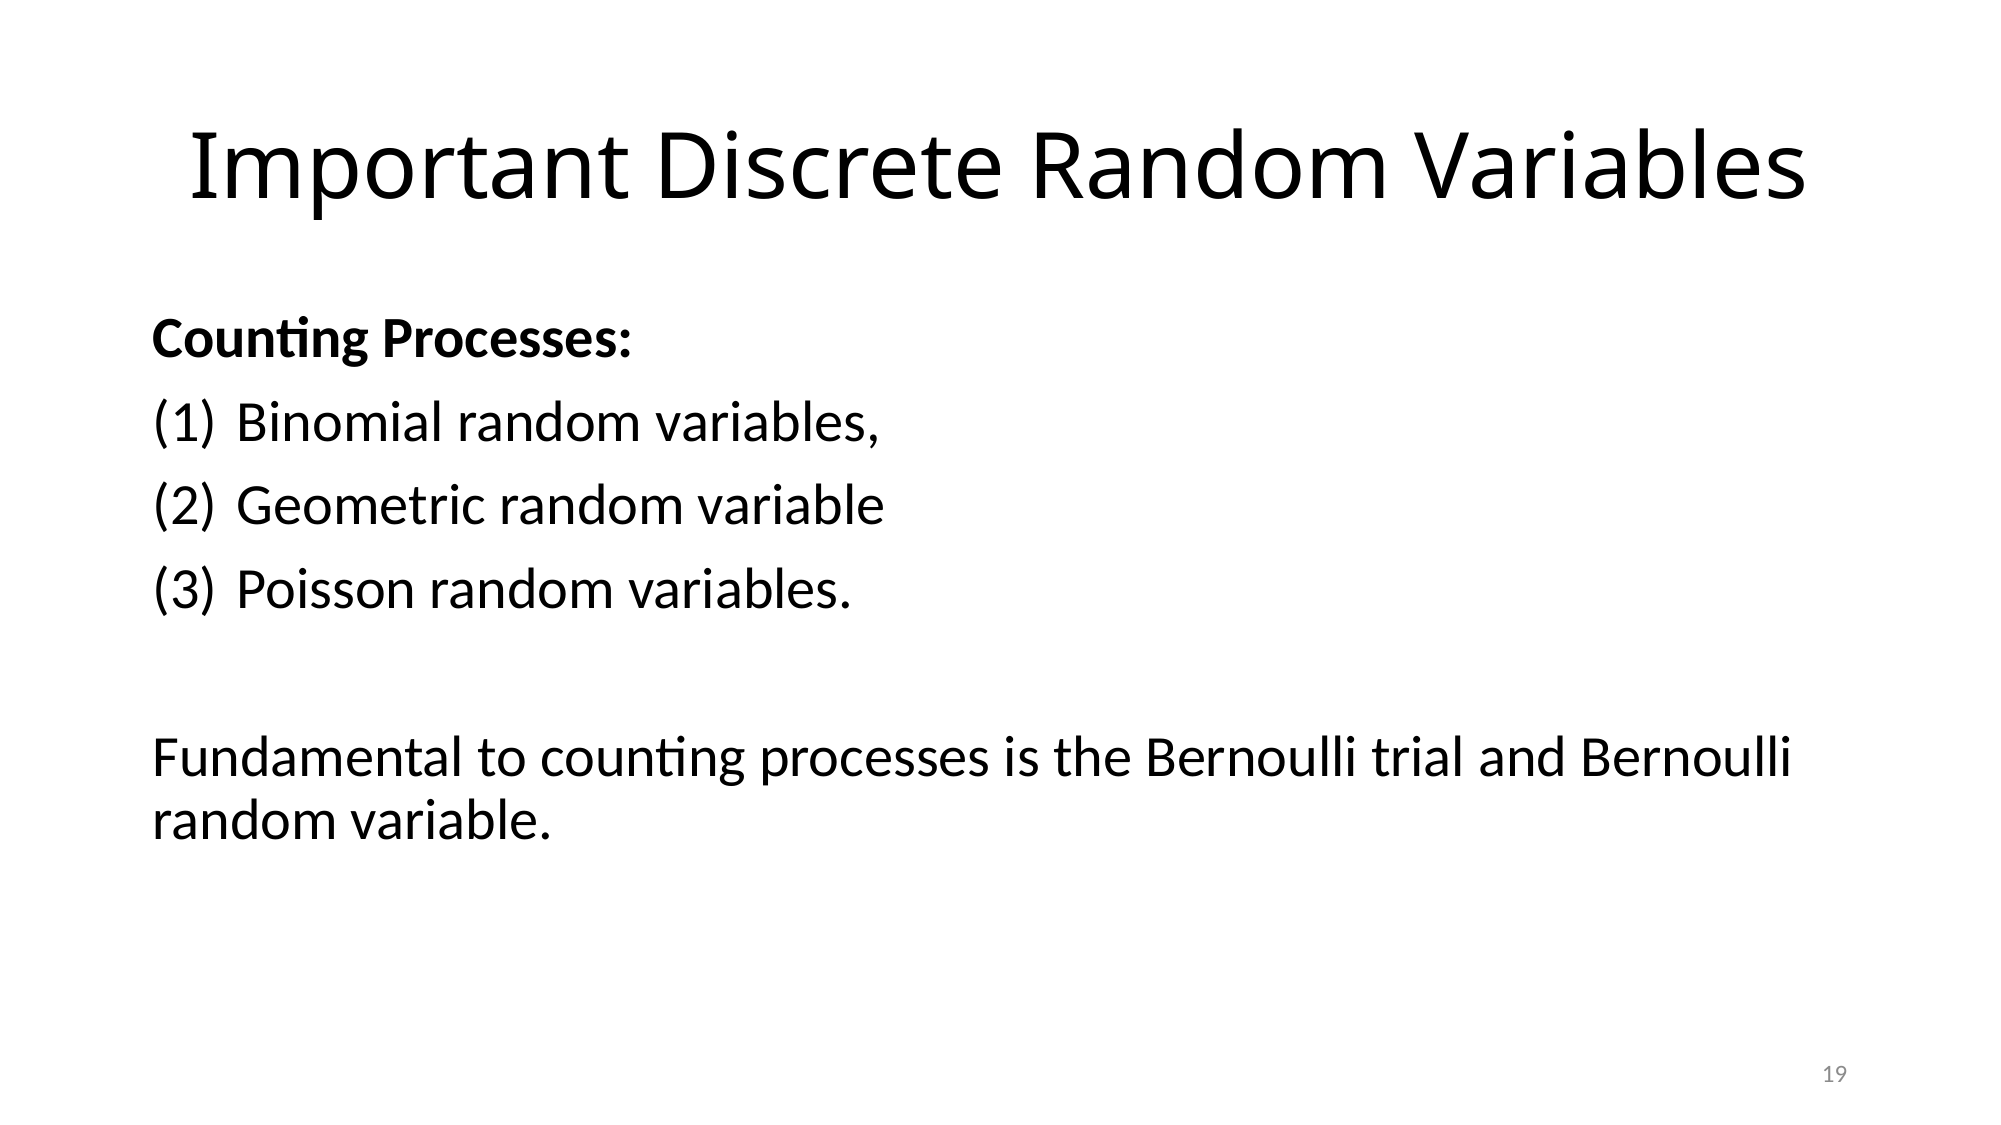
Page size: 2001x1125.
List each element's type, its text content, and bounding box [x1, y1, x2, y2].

title Important Discrete Random Variables [137, 59, 1863, 278]
slide_number 19 [1412, 1042, 1863, 1103]
list Counting Processes: Binomial random variables, Geometric random variable Poisson random variables. Fundamental to counting processes is the Bernoulli trial and Bernoulli random variable. [137, 299, 1863, 1014]
